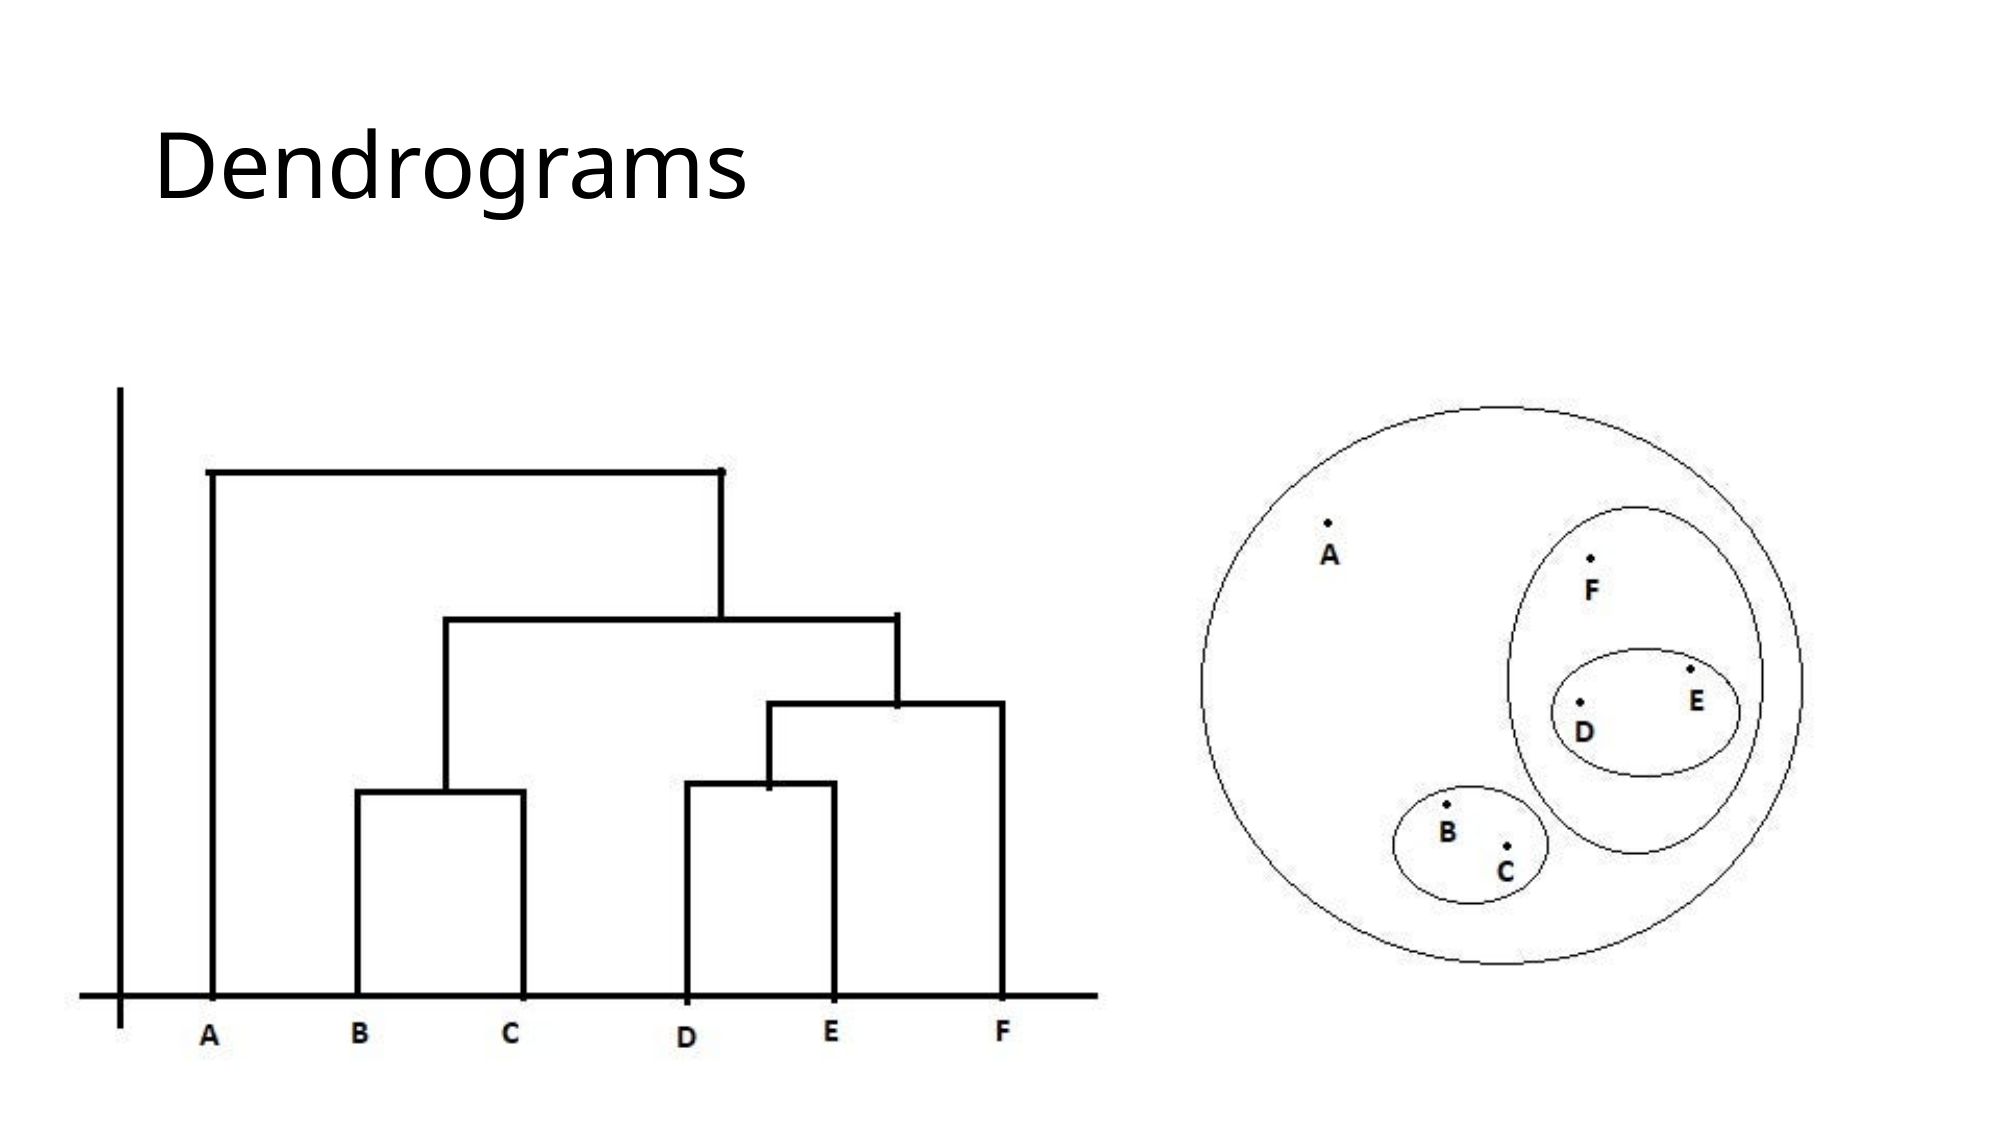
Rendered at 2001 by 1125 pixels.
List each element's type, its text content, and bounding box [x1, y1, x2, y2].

title Dendrograms [137, 59, 1863, 278]
picture [24, 343, 1867, 1101]
